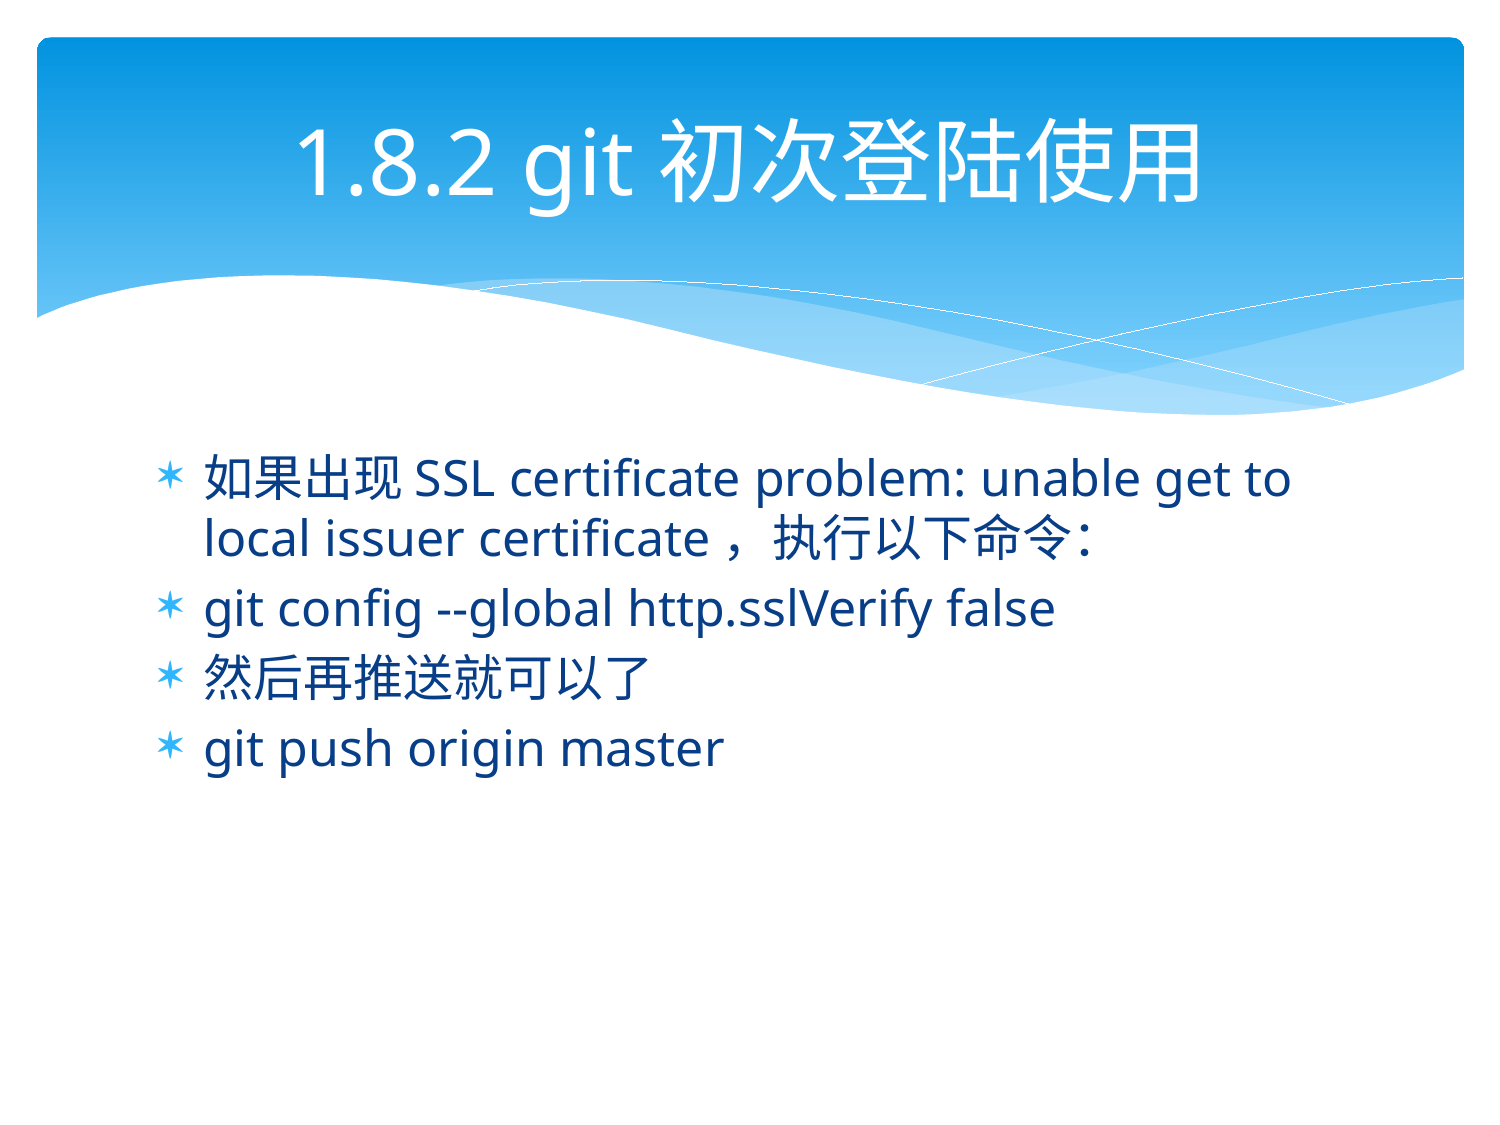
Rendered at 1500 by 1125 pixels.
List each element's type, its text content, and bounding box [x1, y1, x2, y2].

title 1.8.2 git初次登陆使用 [75, 55, 1425, 261]
list 如果出现SSL certificate problem: unable get to local issuer certificate，执行以下命令： git config --global http.sslVerify false 然后再推送就可以了 git push origin master [143, 438, 1359, 1005]
